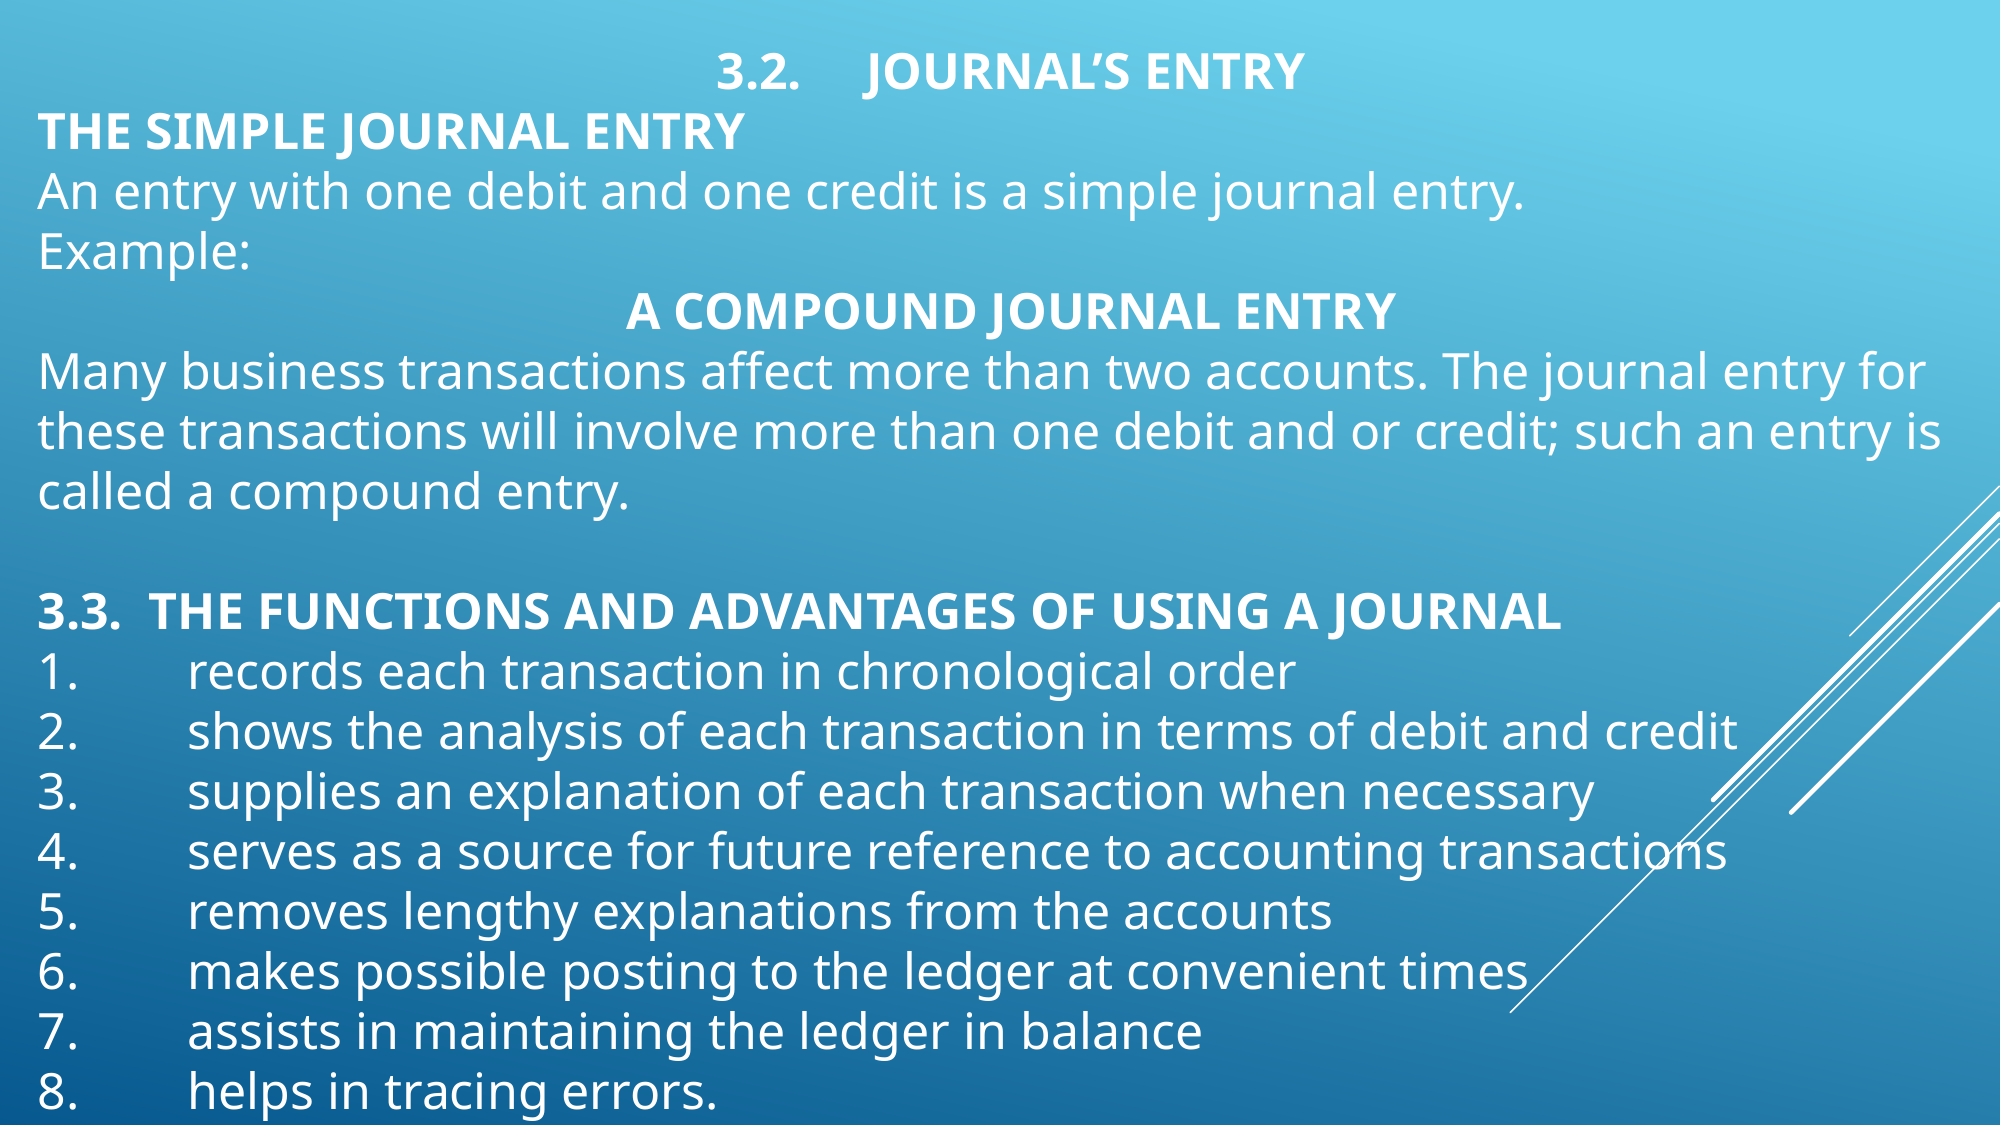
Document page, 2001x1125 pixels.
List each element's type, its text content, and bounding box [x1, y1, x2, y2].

text_box 3.2. JOURNAL’S ENTRY THE SIMPLE JOURNAL ENTRY An entry with one debit and one credit is a simple journal entry. Example: A COMPOUND JOURNAL ENTRY Many business transactions affect more than two accounts. The journal entry for these transactions will involve more than one debit and or credit; such an entry is called a compound entry. 3.3. THE FUNCTIONS AND ADVANTAGES OF USING A JOURNAL 1. records each transaction in chronological order 2. shows the analysis of each transaction in terms of debit and credit 3. supplies an explanation of each transaction when necessary 4. serves as a source for future reference to accounting transactions 5. removes lengthy explanations from the accounts 6. makes possible posting to the ledger at convenient times 7. assists in maintaining the ledger in balance 8. helps in tracing errors. [22, 32, 2000, 1125]
